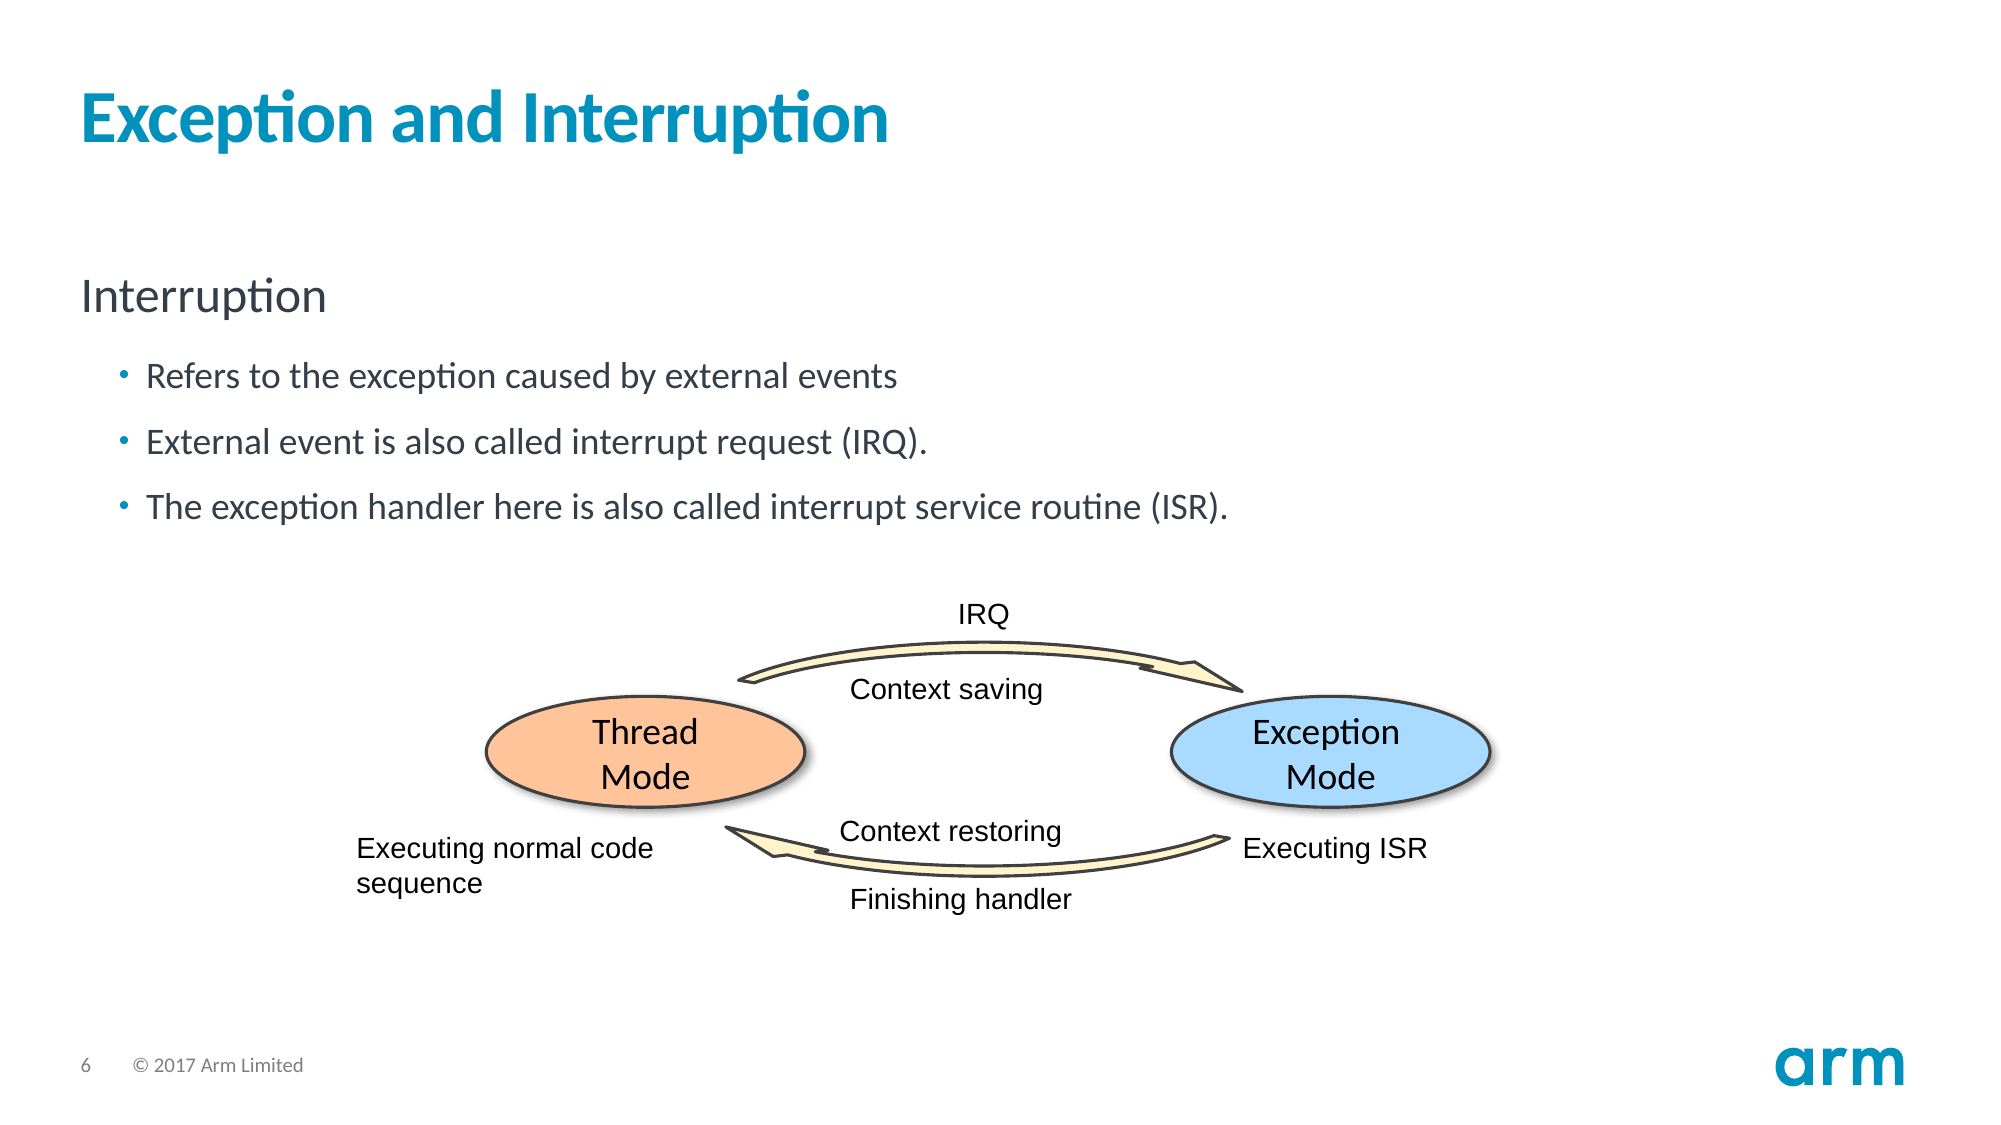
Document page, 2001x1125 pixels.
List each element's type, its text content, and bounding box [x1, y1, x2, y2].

text_box [1202, 835, 1227, 849]
list Interruption Refers to the exception caused by external events External event is also called interrupt request (IRQ). The exception handler here is also called interrupt service routine (ISR). [80, 268, 1915, 940]
text_box [738, 642, 1175, 683]
text_box Context saving [835, 662, 1212, 713]
title Exception and Interruption [80, 48, 1915, 158]
text_box Context restoring [824, 805, 1202, 855]
text_box [725, 826, 1181, 873]
text_box Exception Mode [1171, 696, 1491, 808]
text_box Executing ISR [1227, 822, 1518, 872]
text_box [1212, 672, 1243, 692]
text_box IRQ [898, 588, 1070, 639]
text_box Thread Mode [486, 696, 805, 808]
text_box Executing normal code sequence [341, 822, 720, 907]
text_box Finishing handler [835, 873, 1210, 924]
